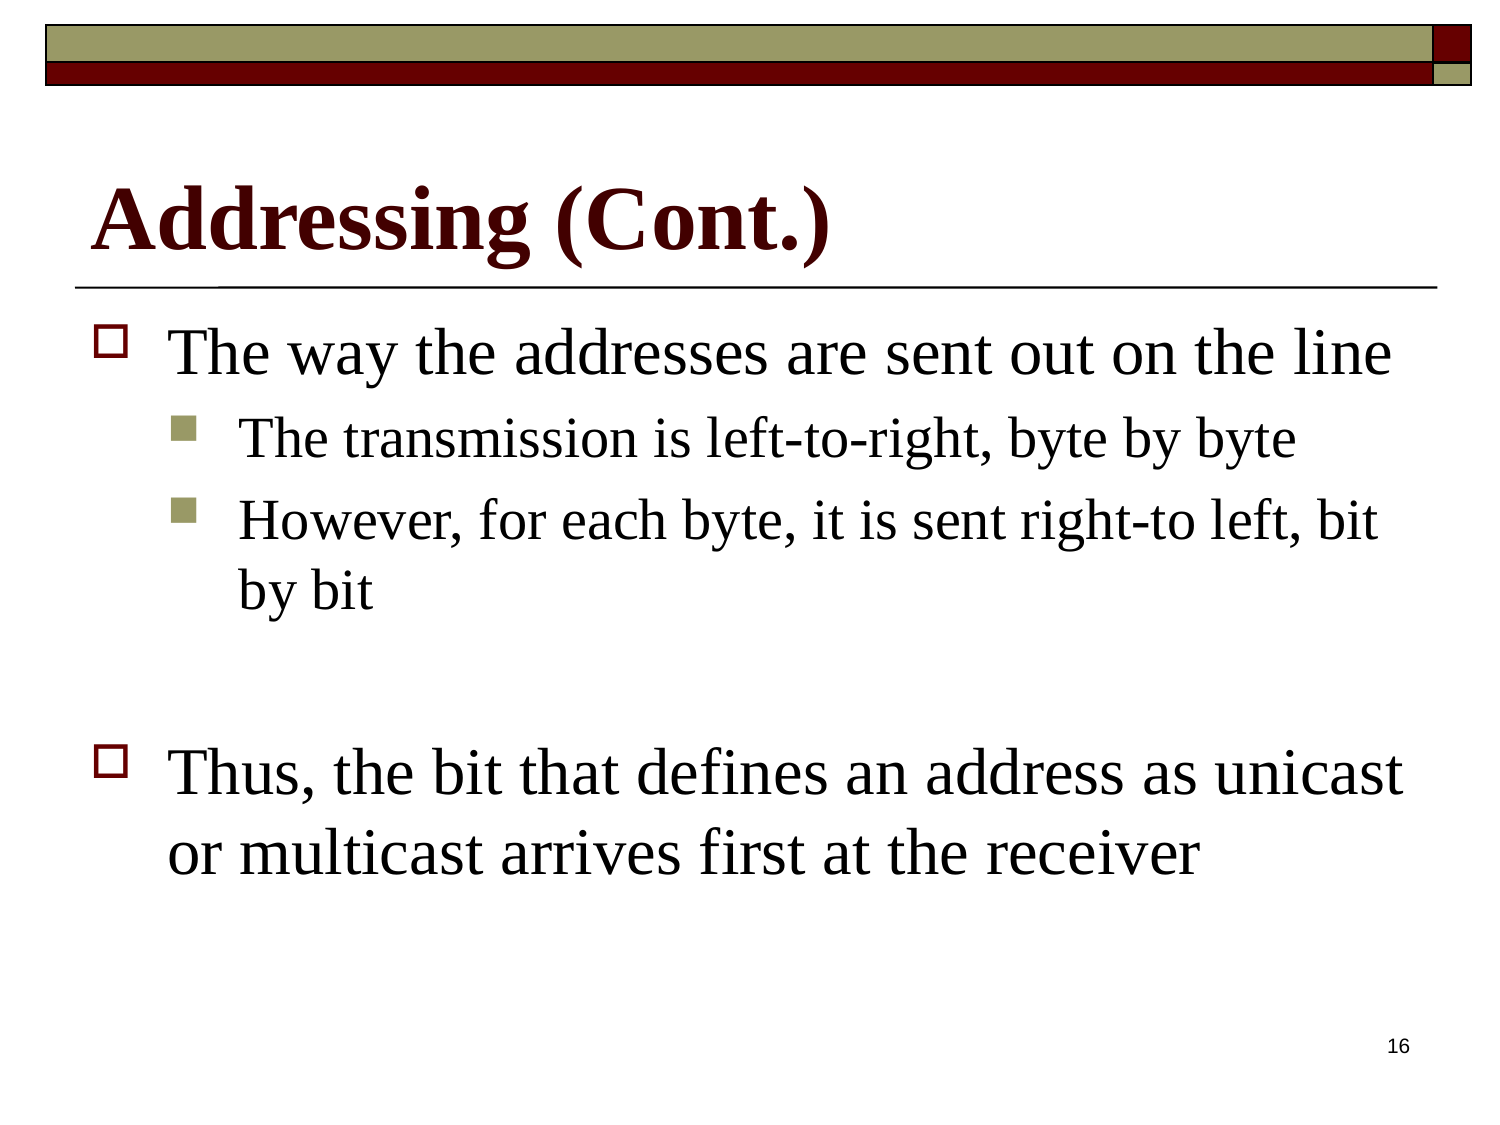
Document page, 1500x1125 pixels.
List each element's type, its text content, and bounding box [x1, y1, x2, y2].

list The way the addresses are sent out on the line The transmission is left-to-right, byte by byte However, for each byte, it is sent right-to left, bit by bit Thus, the bit that defines an address as unicast or multicast arrives first at the receiver [74, 299, 1426, 1006]
slide_number 16 [1112, 1024, 1426, 1101]
title Addressing (Cont.) [74, 87, 1426, 276]
